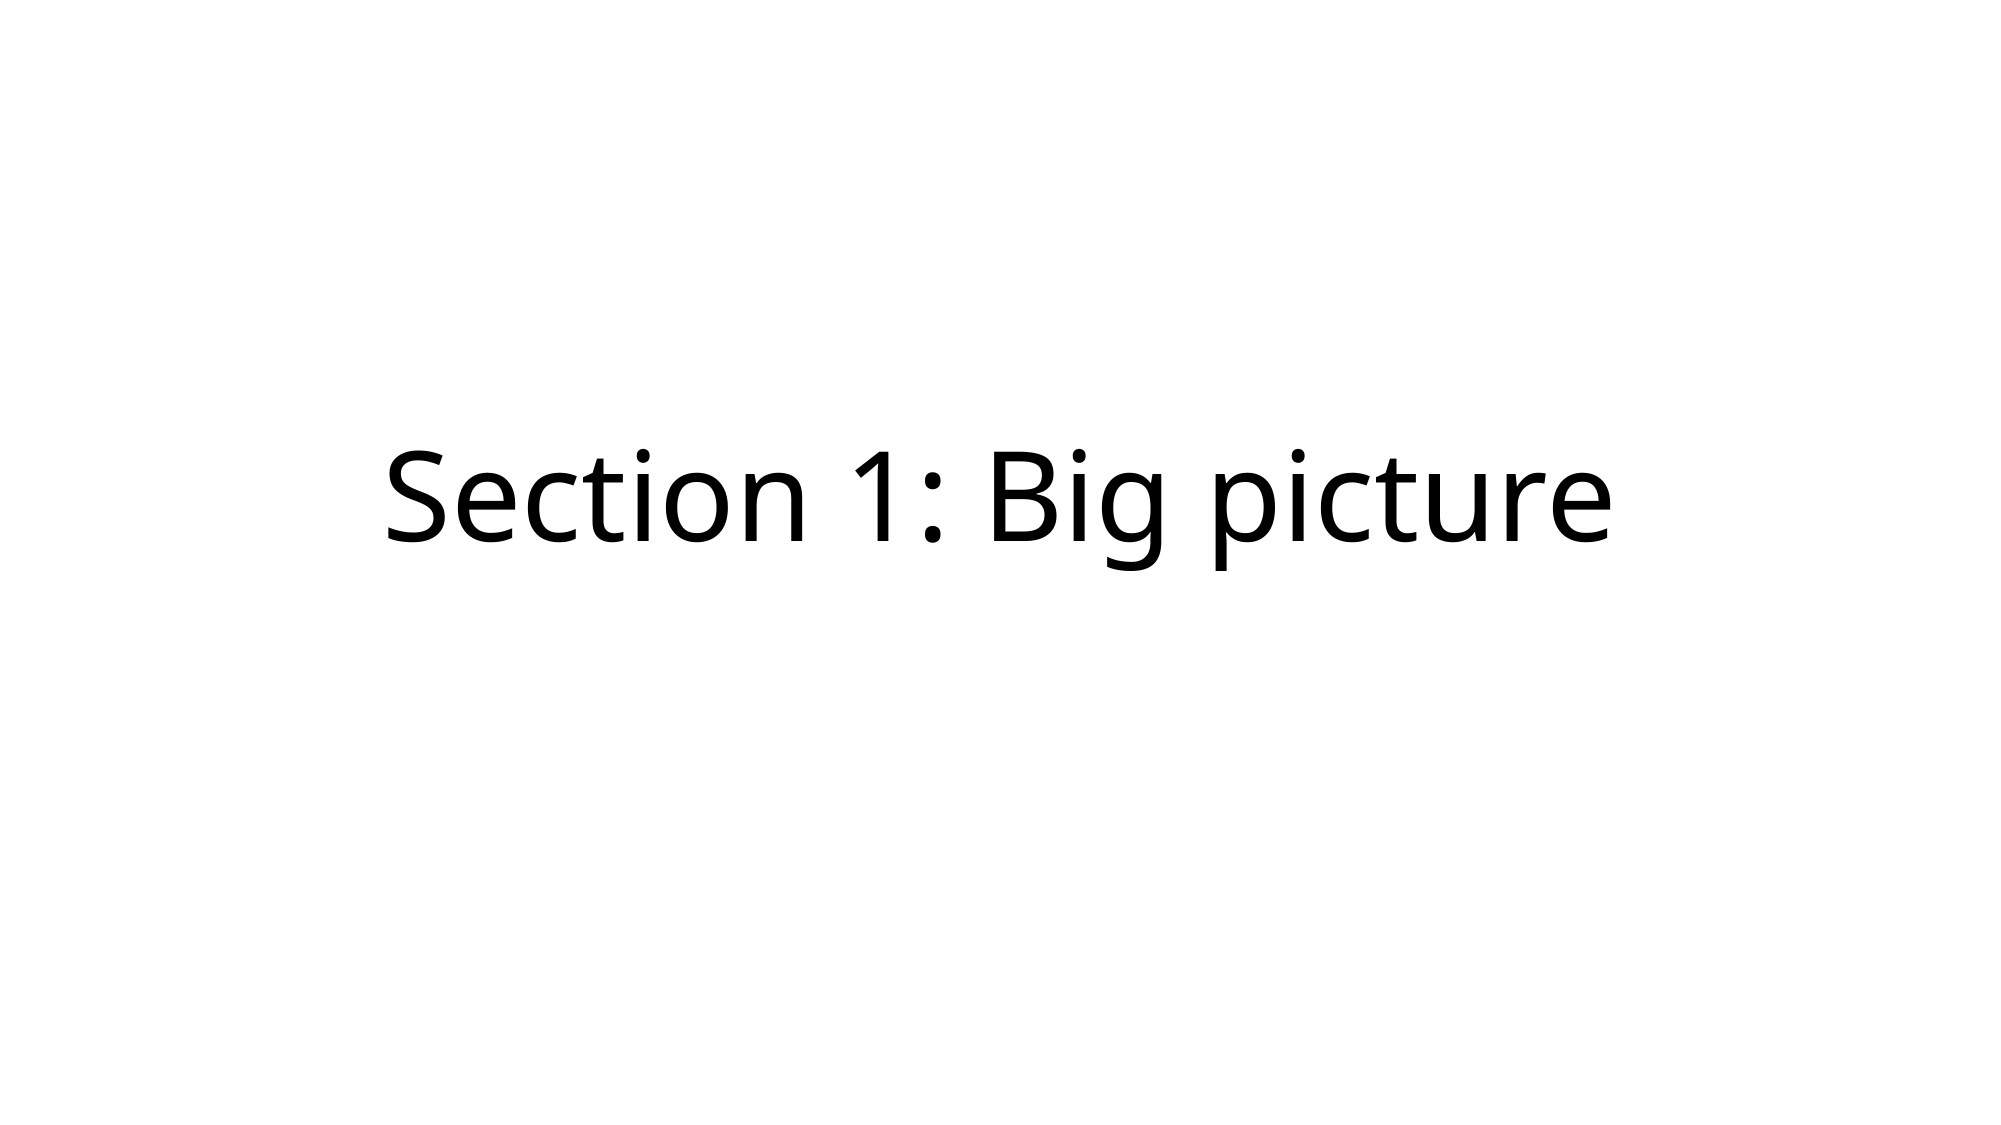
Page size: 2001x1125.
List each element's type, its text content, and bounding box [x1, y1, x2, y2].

title Section 1: Big picture [249, 184, 1750, 576]
